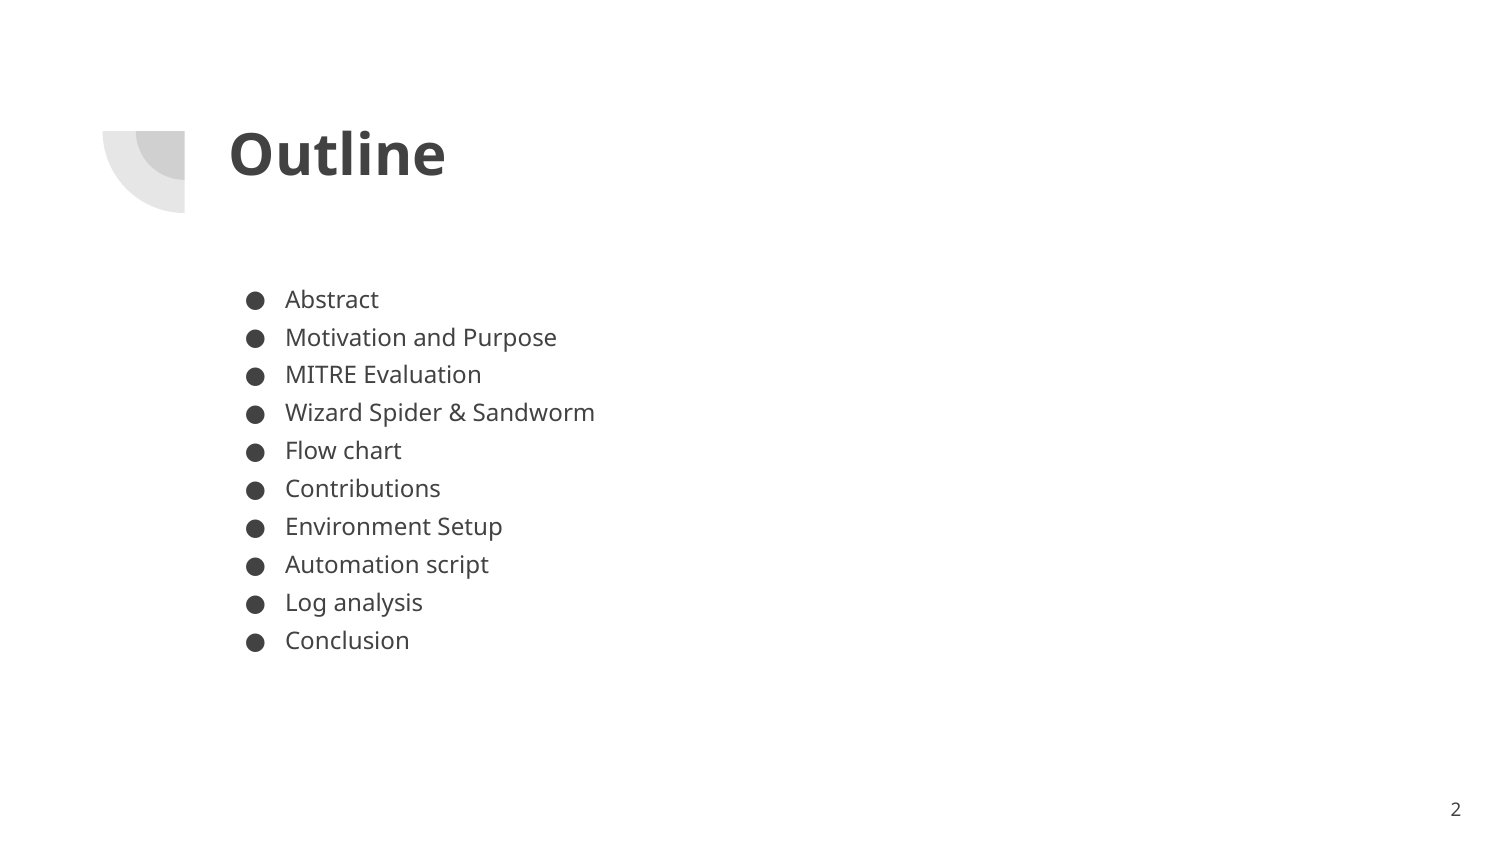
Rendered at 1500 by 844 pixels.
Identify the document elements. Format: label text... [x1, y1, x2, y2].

title Outline [213, 98, 1368, 262]
list Abstract Motivation and Purpose MITRE Evaluation Wizard Spider & Sandworm Flow chart Contributions Environment Setup Automation script Log analysis Conclusion [213, 262, 1368, 680]
slide_number 2 [1386, 777, 1477, 842]
